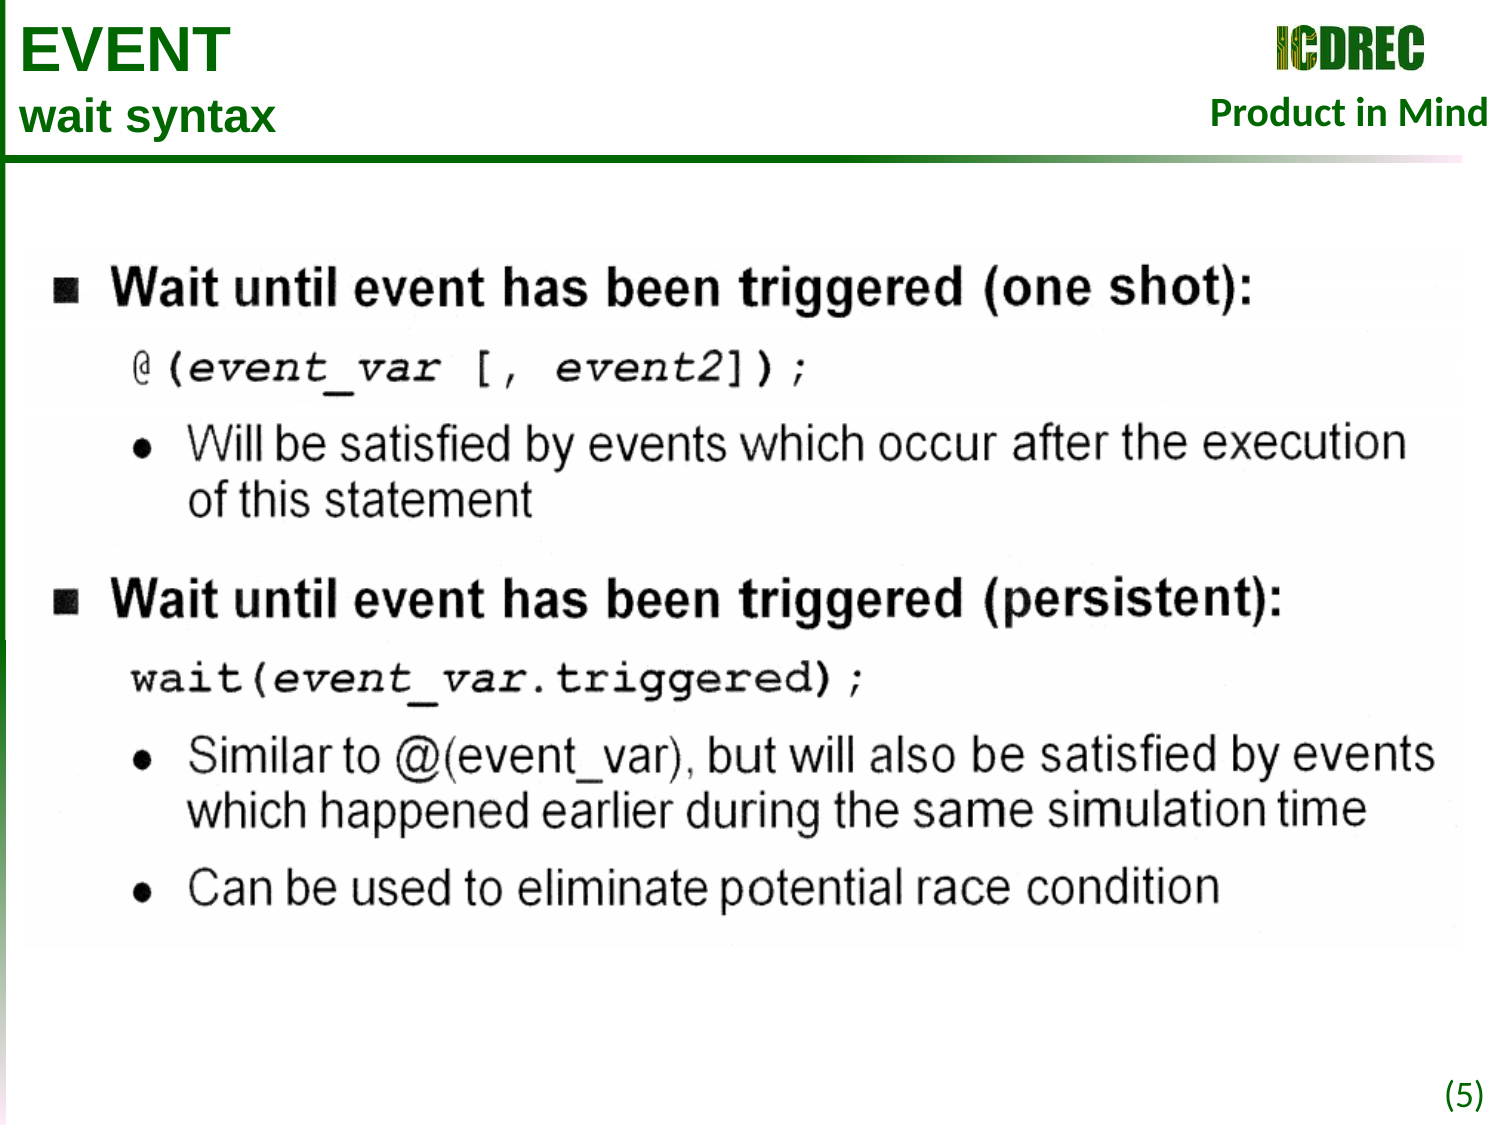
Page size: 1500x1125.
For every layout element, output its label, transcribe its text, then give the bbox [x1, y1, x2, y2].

title EVENT wait syntax [4, 0, 1188, 150]
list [24, 249, 1463, 949]
picture [1275, 24, 1425, 71]
